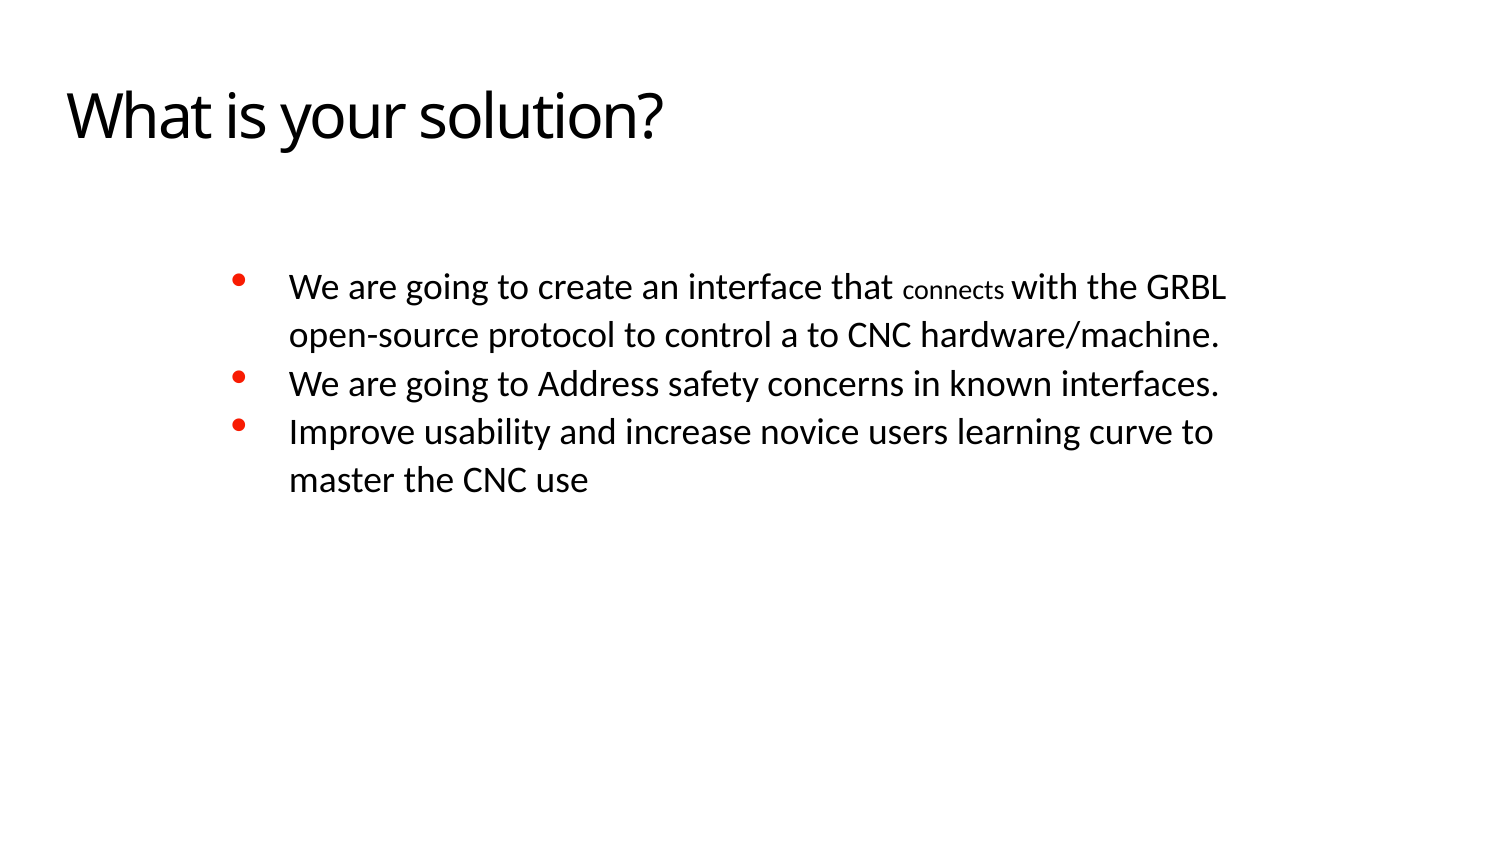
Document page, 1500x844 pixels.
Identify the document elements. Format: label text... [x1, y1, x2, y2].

title What is your solution? [51, 72, 1449, 167]
list We are going to create an interface that connects with the GRBL open-source protocol to control a to CNC hardware/machine. We are going to Address safety concerns in known interfaces. Improve usability and increase novice users learning curve to master the CNC use [217, 244, 1269, 805]
